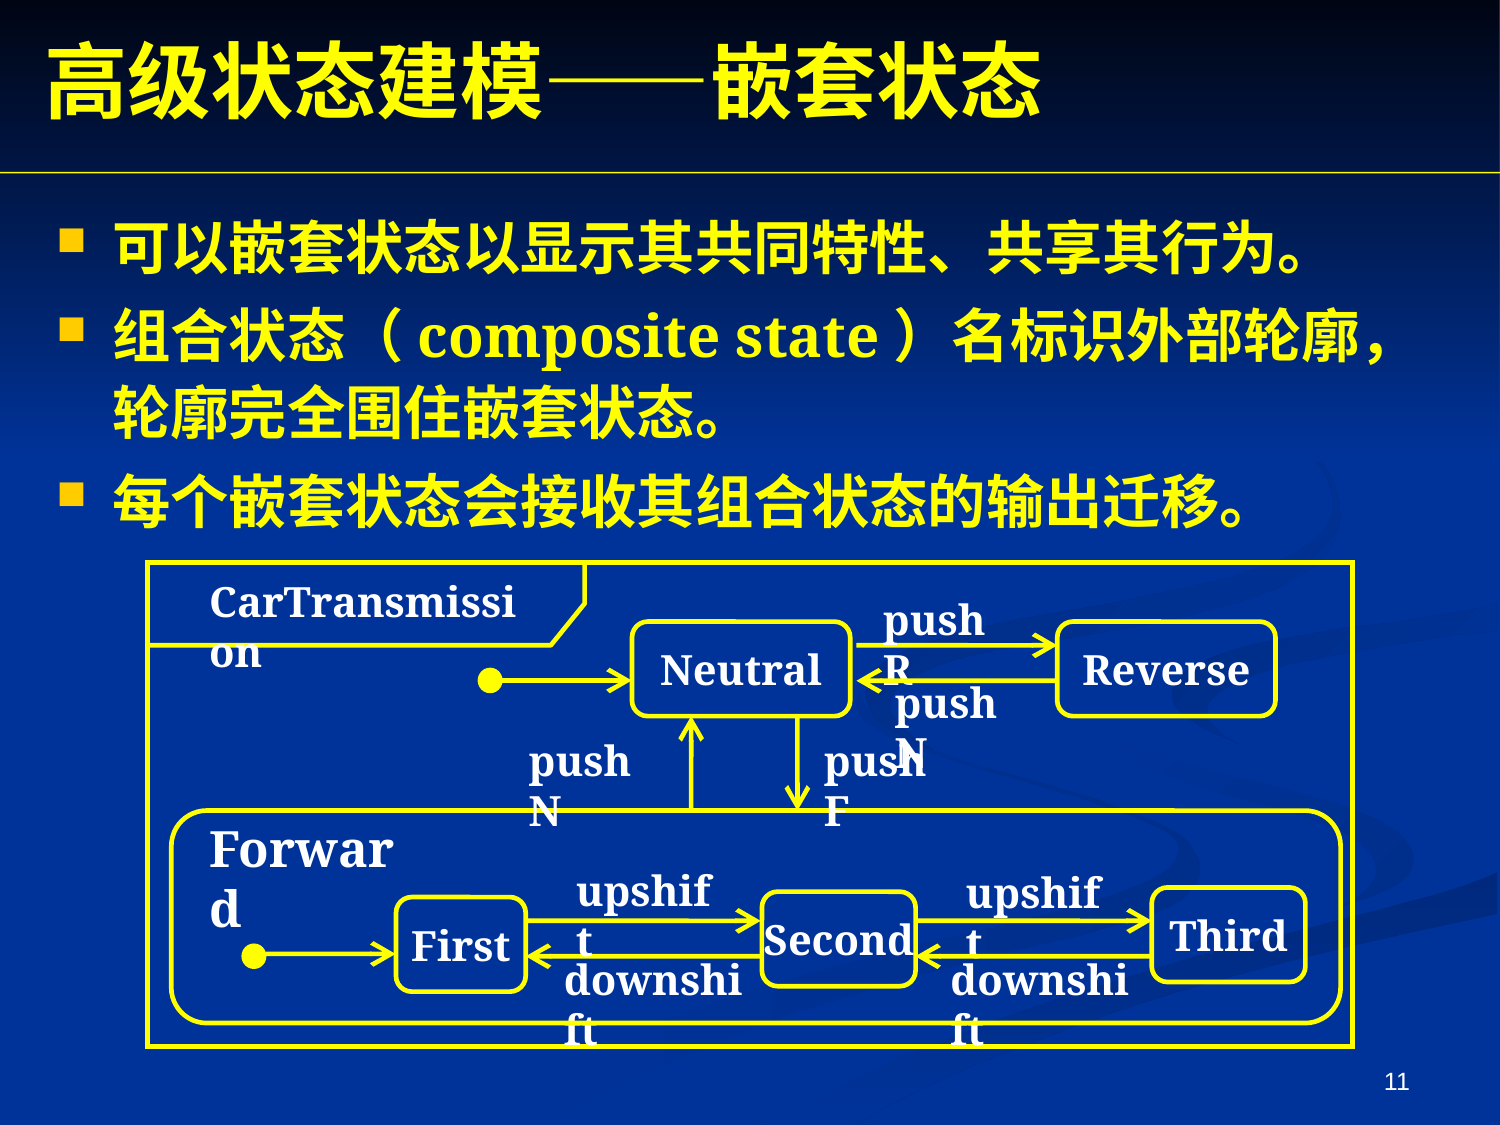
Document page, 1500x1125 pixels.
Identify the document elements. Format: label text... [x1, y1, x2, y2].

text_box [147, 562, 1353, 1048]
list 可以嵌套状态以显示其共同特性、共享其行为。 组合状态（composite state）名标识外部轮廓，轮廓完全围住嵌套状态。 每个嵌套状态会接收其组合状态的输出迁移。 [40, 196, 1448, 634]
slide_number 11 [1074, 1024, 1426, 1104]
text_box 高级状态建模——嵌套状态 [29, 21, 1380, 138]
